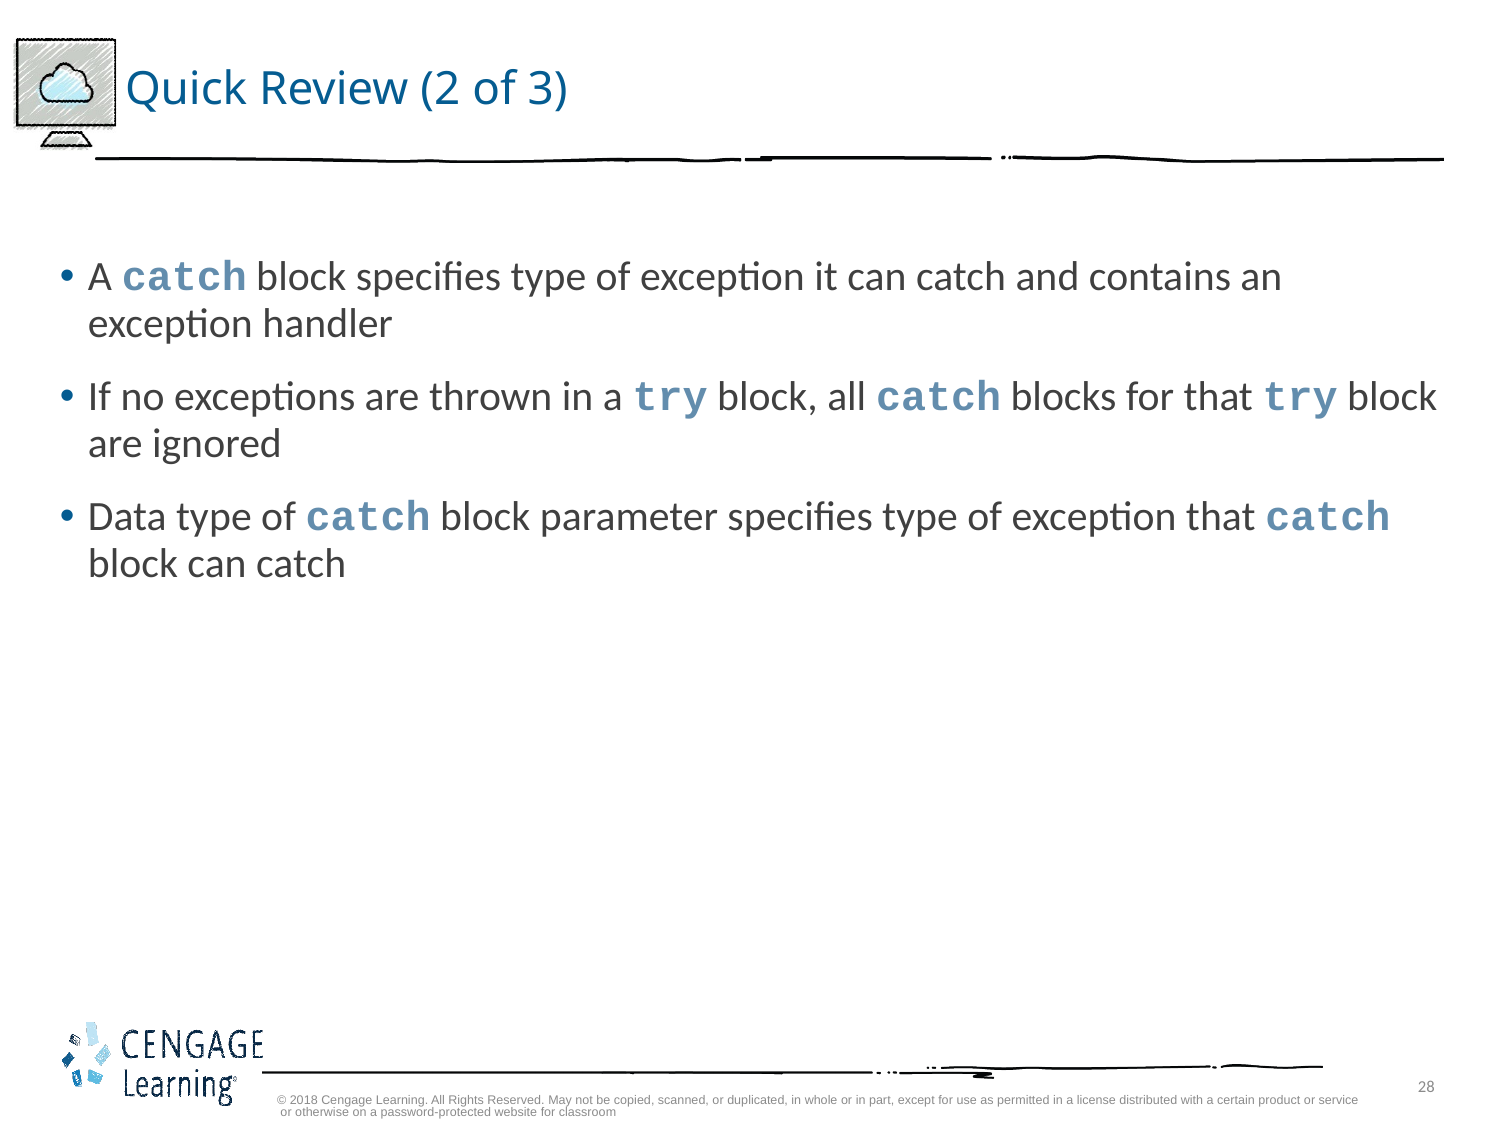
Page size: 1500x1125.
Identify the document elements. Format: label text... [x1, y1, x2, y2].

list A catch block specifies type of exception it can catch and contains an exception handler If no exceptions are thrown in a try block, all catch blocks for that try block are ignored Data type of catch block parameter specifies type of exception that catch block can catch [59, 252, 1441, 591]
picture [95, 155, 1444, 163]
picture [62, 1022, 1323, 1106]
picture [13, 36, 117, 151]
footer © 2018 Cengage Learning. All Rights Reserved. May not be copied, scanned, or duplicated, in whole or in part, except for use as permitted in a license distributed with a certain product or service or otherwise on a password-protected website for classroom [262, 1079, 1375, 1120]
title Quick Review (2 of 3) [125, 66, 1442, 116]
